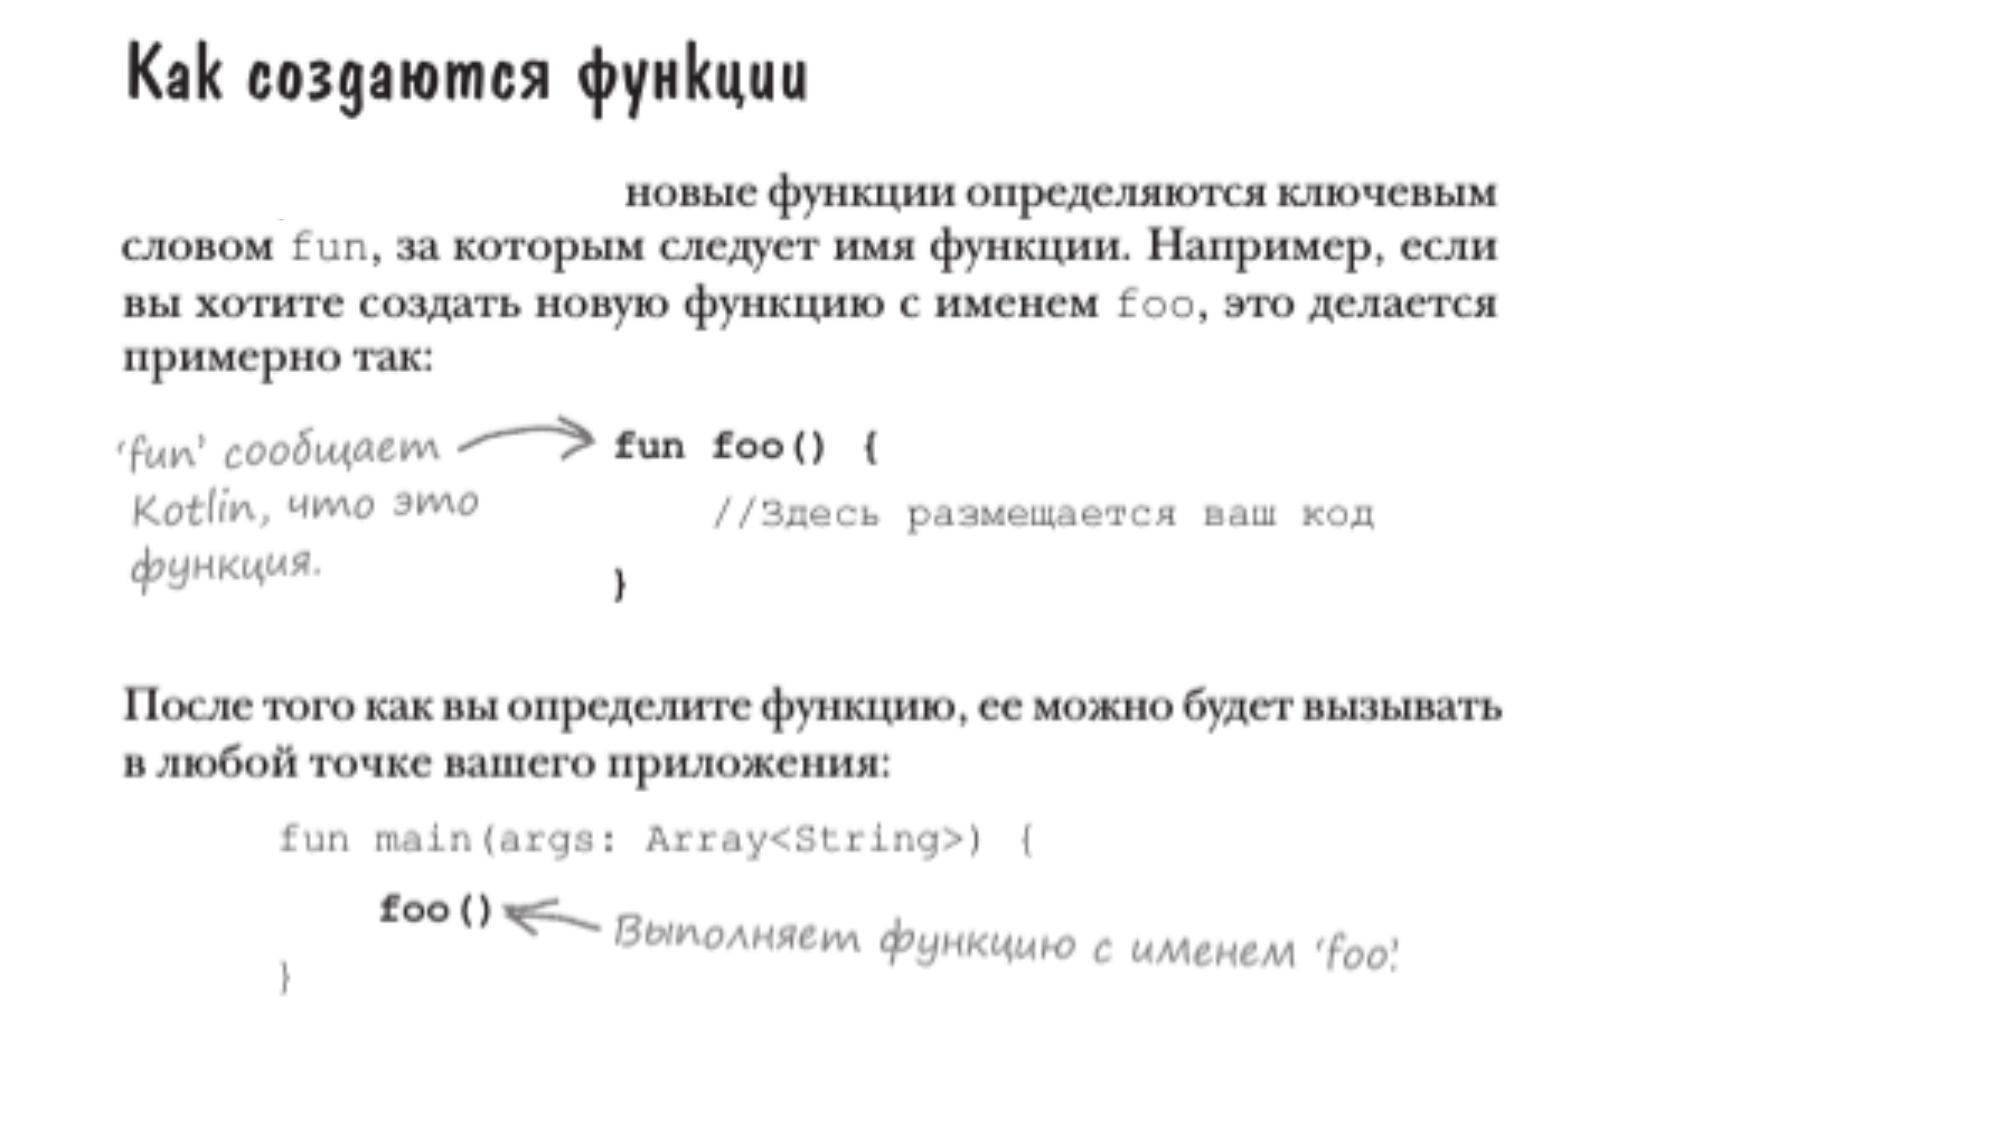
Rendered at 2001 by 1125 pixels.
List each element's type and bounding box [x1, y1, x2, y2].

picture [24, 0, 1677, 1034]
